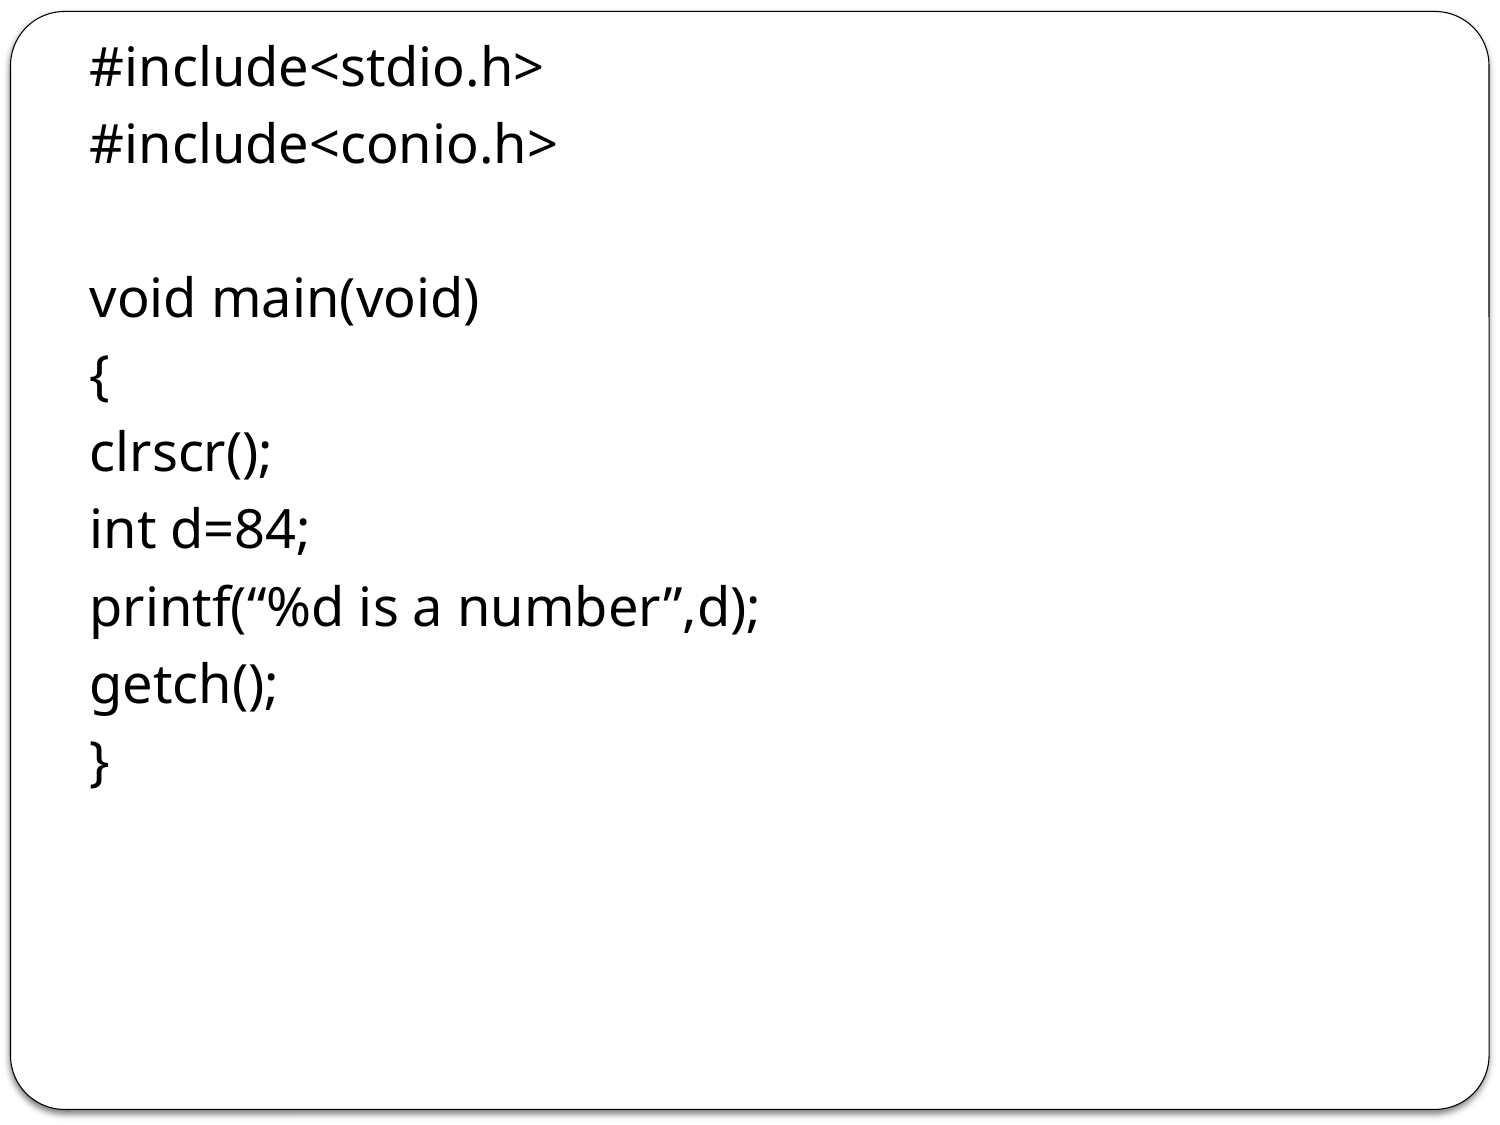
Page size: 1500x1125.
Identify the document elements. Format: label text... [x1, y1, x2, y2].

list #include<stdio.h> #include<conio.h> void main(void) { clrscr(); int d=84; printf(“%d is a number”,d); getch(); } [75, 24, 1425, 1063]
